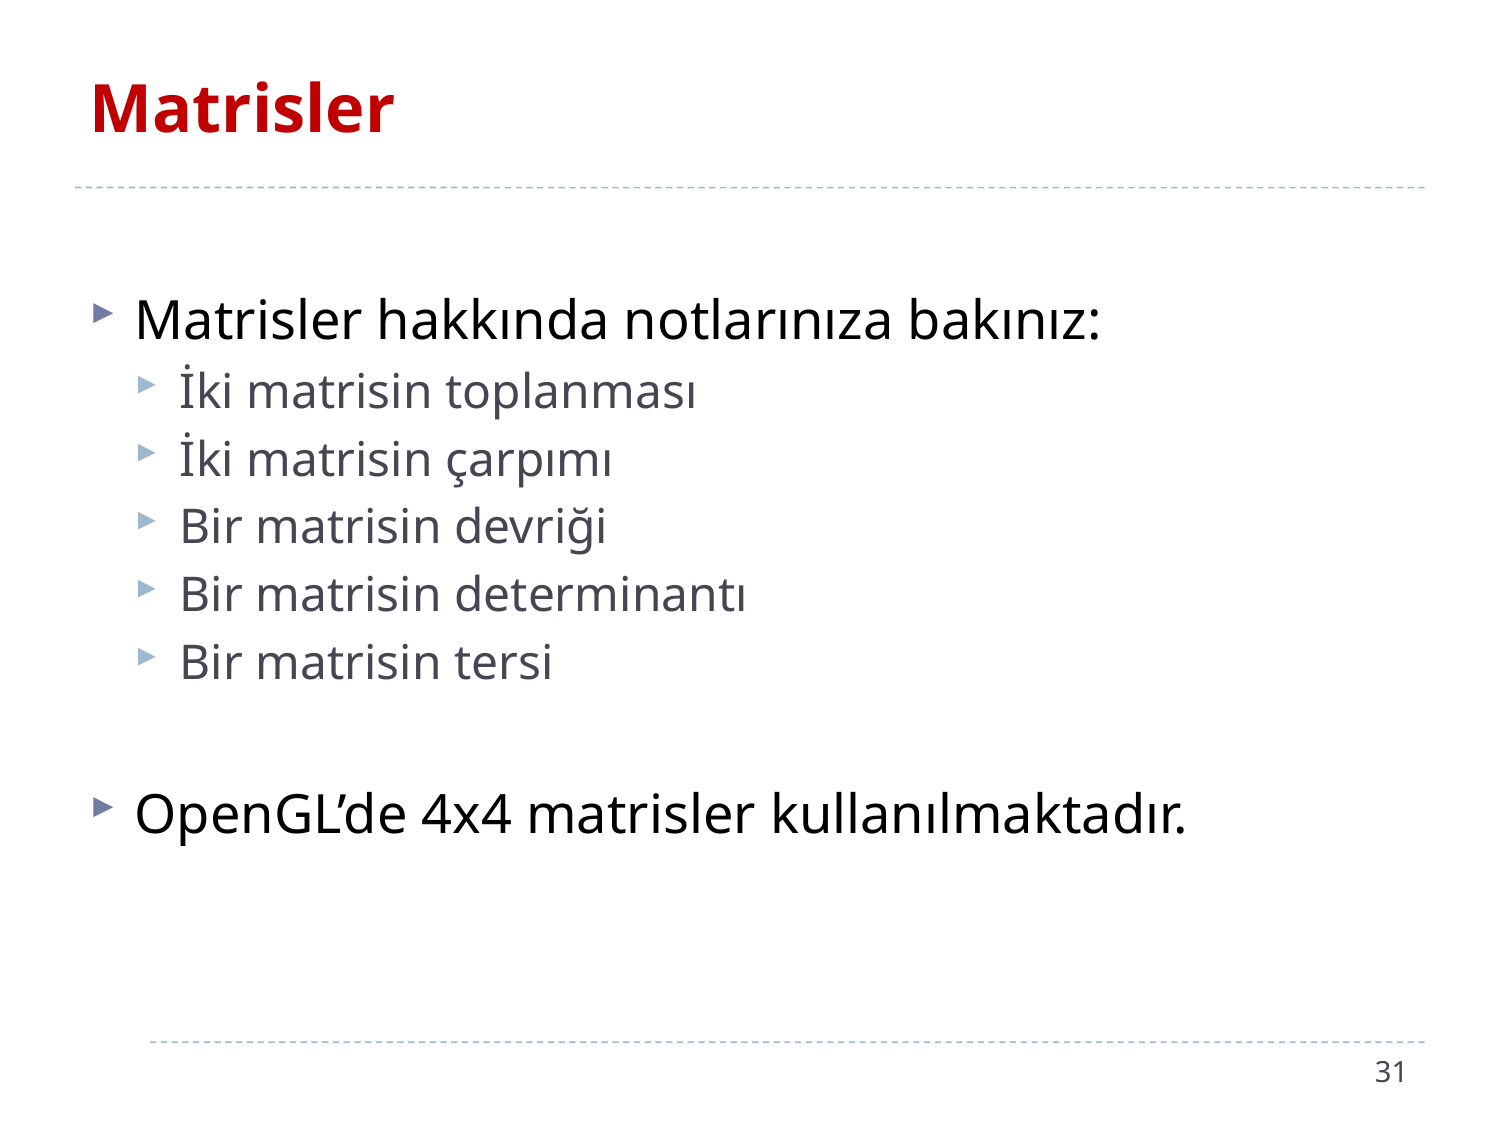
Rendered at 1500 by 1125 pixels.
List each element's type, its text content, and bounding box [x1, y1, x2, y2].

title Matrisler [75, 24, 1425, 188]
slide_number 31 [1074, 1045, 1424, 1106]
list Matrisler hakkında notlarınıza bakınız: İki matrisin toplanması İki matrisin çarpımı Bir matrisin devriği Bir matrisin determinantı Bir matrisin tersi OpenGL’de 4x4 matrisler kullanılmaktadır. [75, 277, 1365, 1063]
